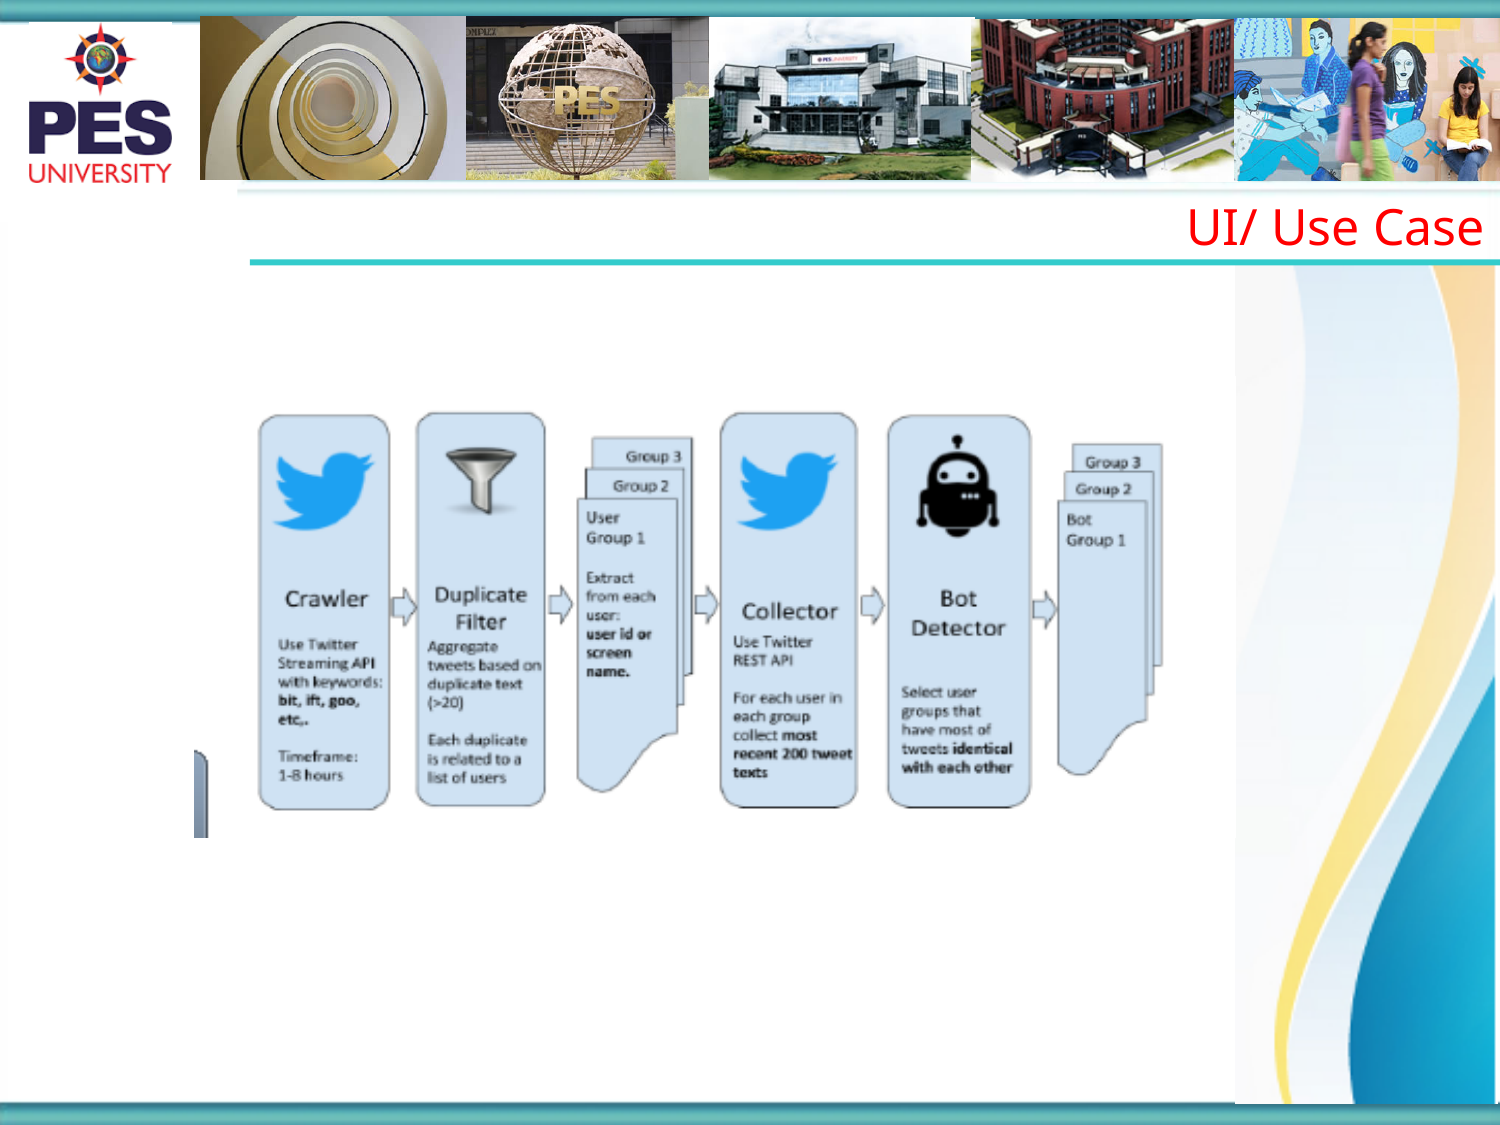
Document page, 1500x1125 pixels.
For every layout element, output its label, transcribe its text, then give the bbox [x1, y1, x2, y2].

text_box [87, 299, 1214, 1075]
picture [0, 222, 1500, 1125]
text_box UI/ Use Case [224, 187, 1500, 264]
picture [0, 0, 1500, 187]
